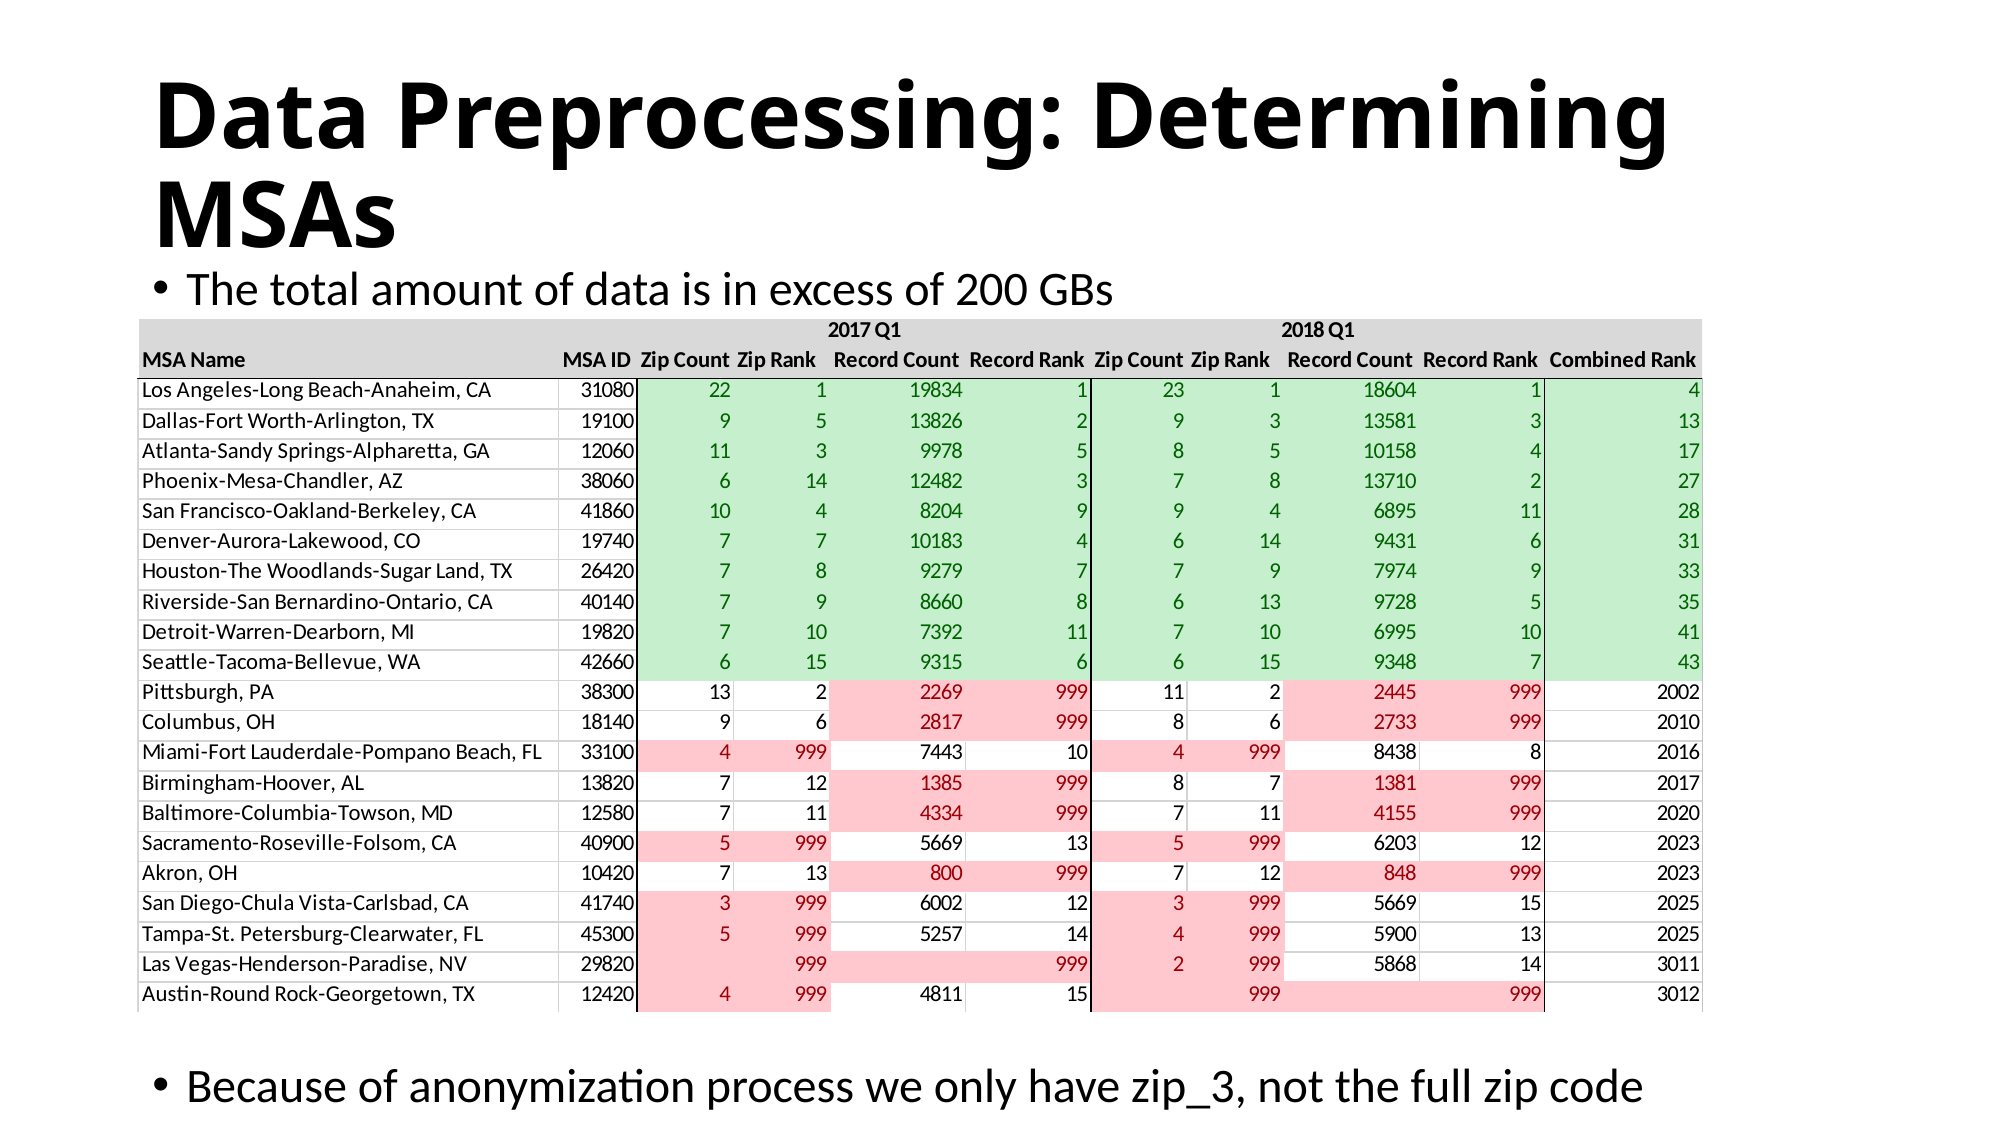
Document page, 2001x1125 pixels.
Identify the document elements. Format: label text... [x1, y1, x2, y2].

picture [137, 317, 1704, 1014]
title Data Preprocessing: Determining MSAs [137, 59, 1863, 255]
list The total amount of data is in excess of 200 GBs Because of anonymization process we only have zip_3, not the full zip code [137, 255, 1863, 1125]
